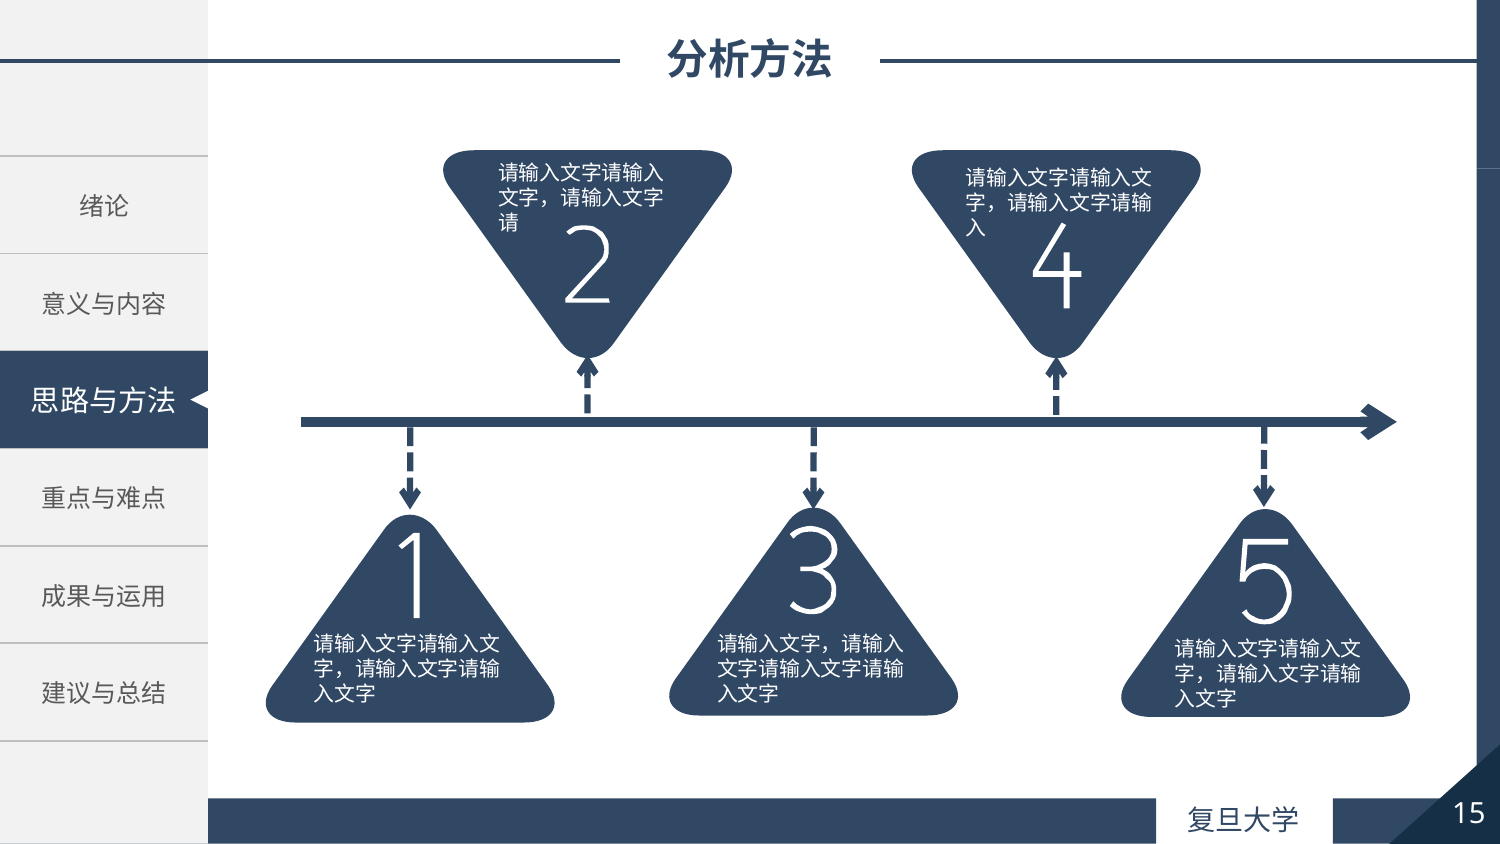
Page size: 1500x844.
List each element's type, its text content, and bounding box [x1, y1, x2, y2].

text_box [660, 501, 967, 716]
text_box 分析方法 [620, 25, 880, 91]
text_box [903, 149, 1210, 364]
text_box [434, 149, 741, 364]
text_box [257, 508, 563, 740]
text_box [1112, 503, 1419, 745]
